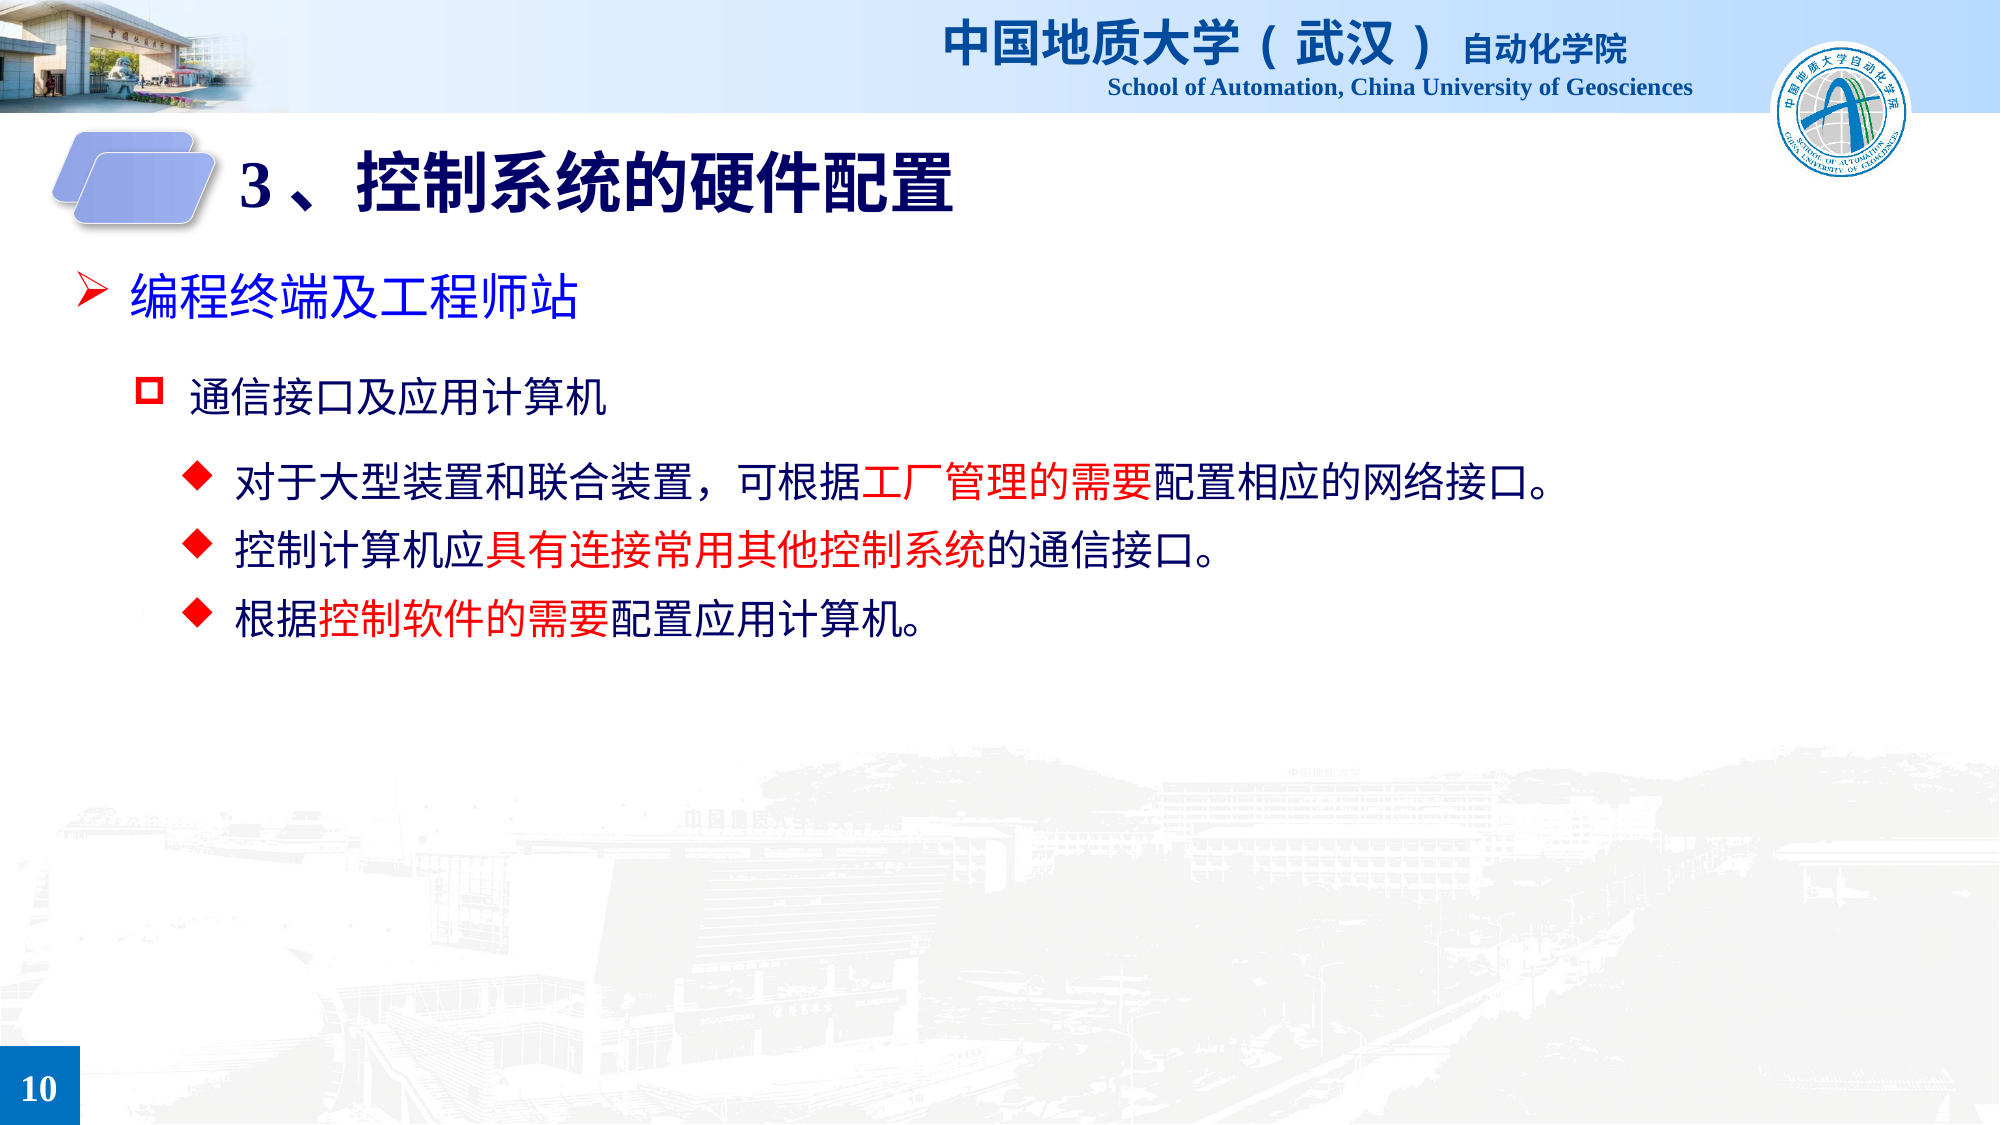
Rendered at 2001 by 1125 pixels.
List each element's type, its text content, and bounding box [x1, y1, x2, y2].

text_box 编程终端及工程师站 [58, 243, 1756, 333]
text_box 通信接口及应用计算机 [118, 351, 1120, 429]
text_box 对于大型装置和联合装置，可根据工厂管理的需要配置相应的网络接口。 控制计算机应具有连接常用其他控制系统的通信接口。 根据控制软件的需要配置应用计算机。 [163, 435, 1945, 719]
text_box 3、控制系统的硬件配置 [224, 133, 1657, 228]
text_box 10 [0, 1047, 78, 1125]
picture [0, 0, 289, 113]
picture [1775, 45, 1907, 179]
